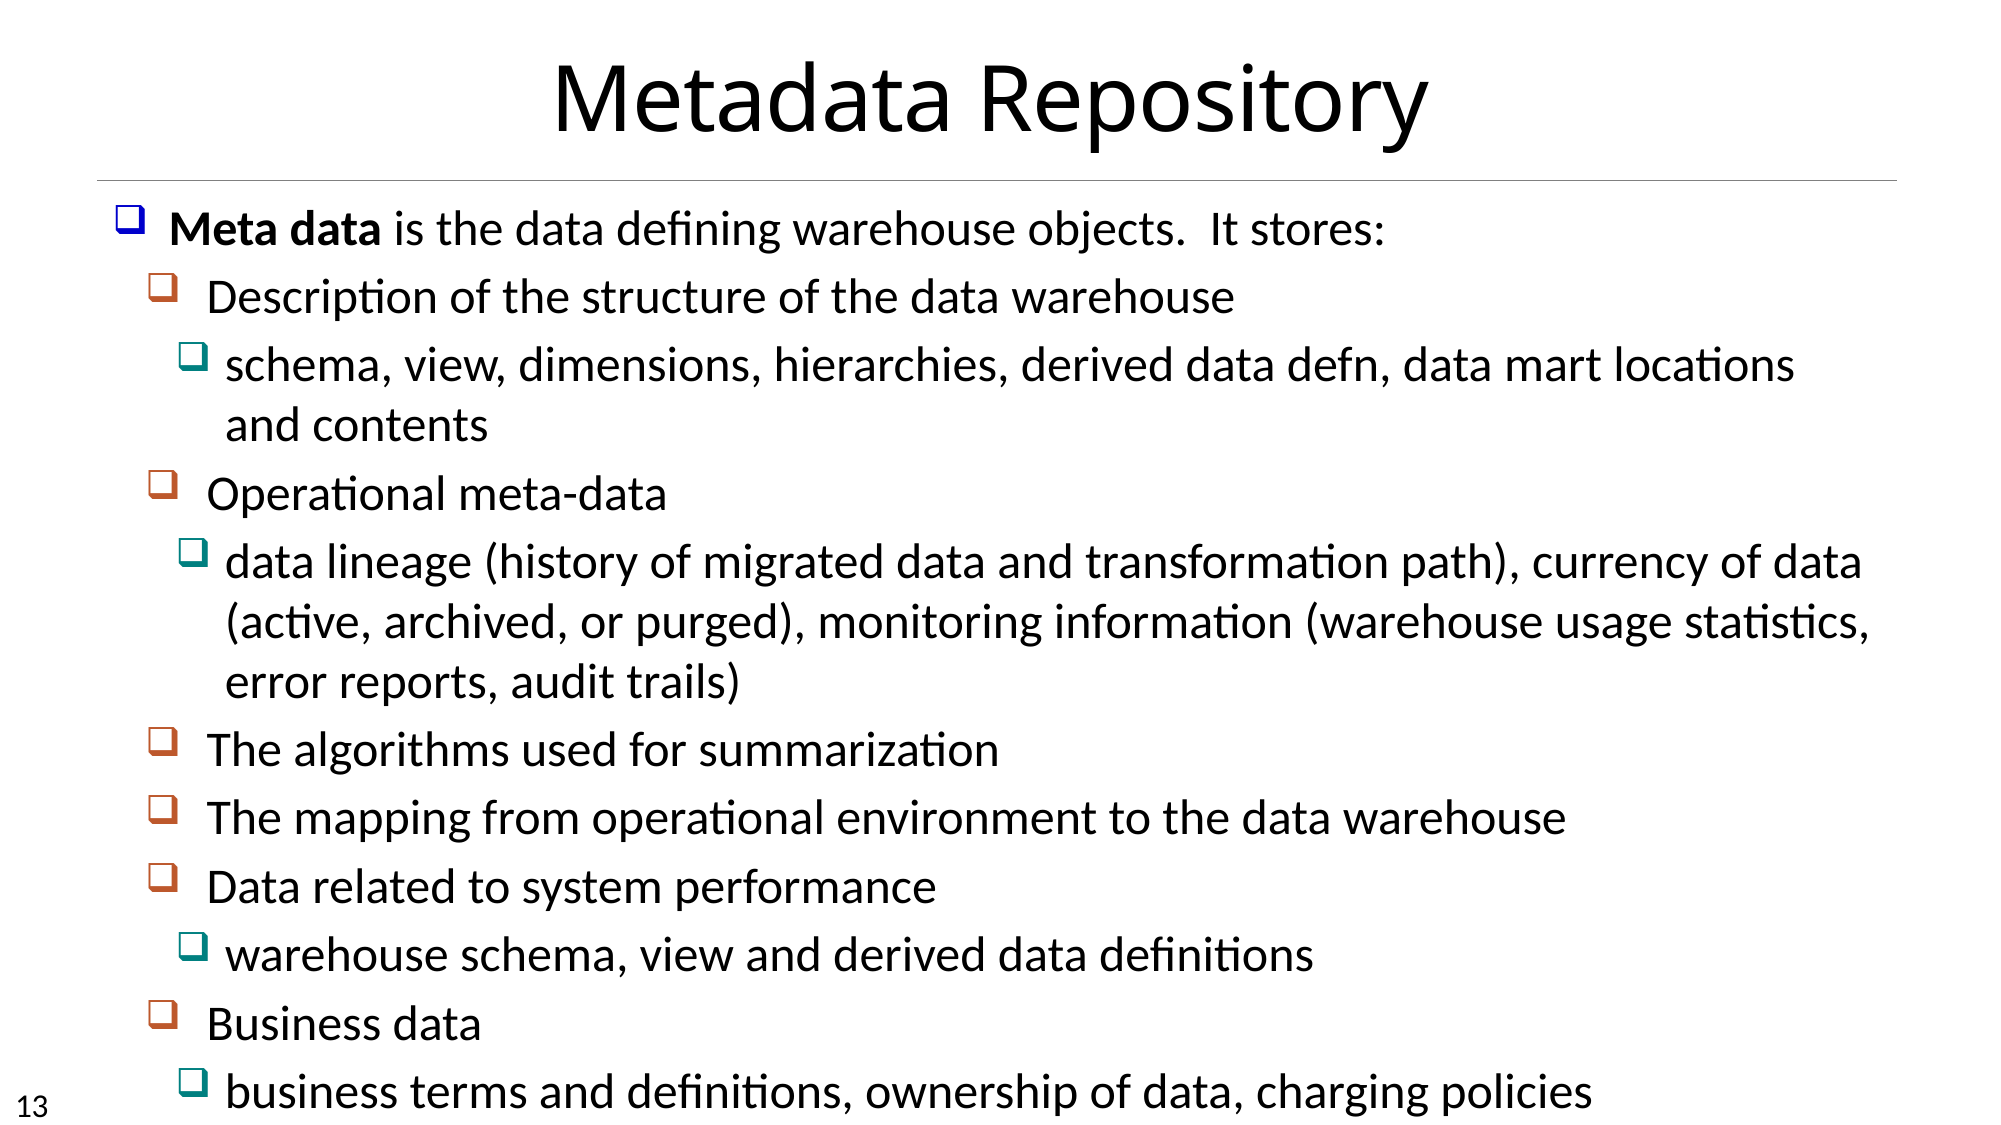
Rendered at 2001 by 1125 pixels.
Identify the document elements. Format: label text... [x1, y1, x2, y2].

list Meta data is the data defining warehouse objects. It stores: Description of the structure of the data warehouse schema, view, dimensions, hierarchies, derived data defn, data mart locations and contents Operational meta-data data lineage (history of migrated data and transformation path), currency of data (active, archived, or purged), monitoring information (warehouse usage statistics, error reports, audit trails) The algorithms used for summarization The mapping from operational environment to the data warehouse Data related to system performance warehouse schema, view and derived data definitions Business data business terms and definitions, ownership of data, charging policies [97, 187, 1894, 1100]
title Metadata Repository [57, 36, 1923, 158]
